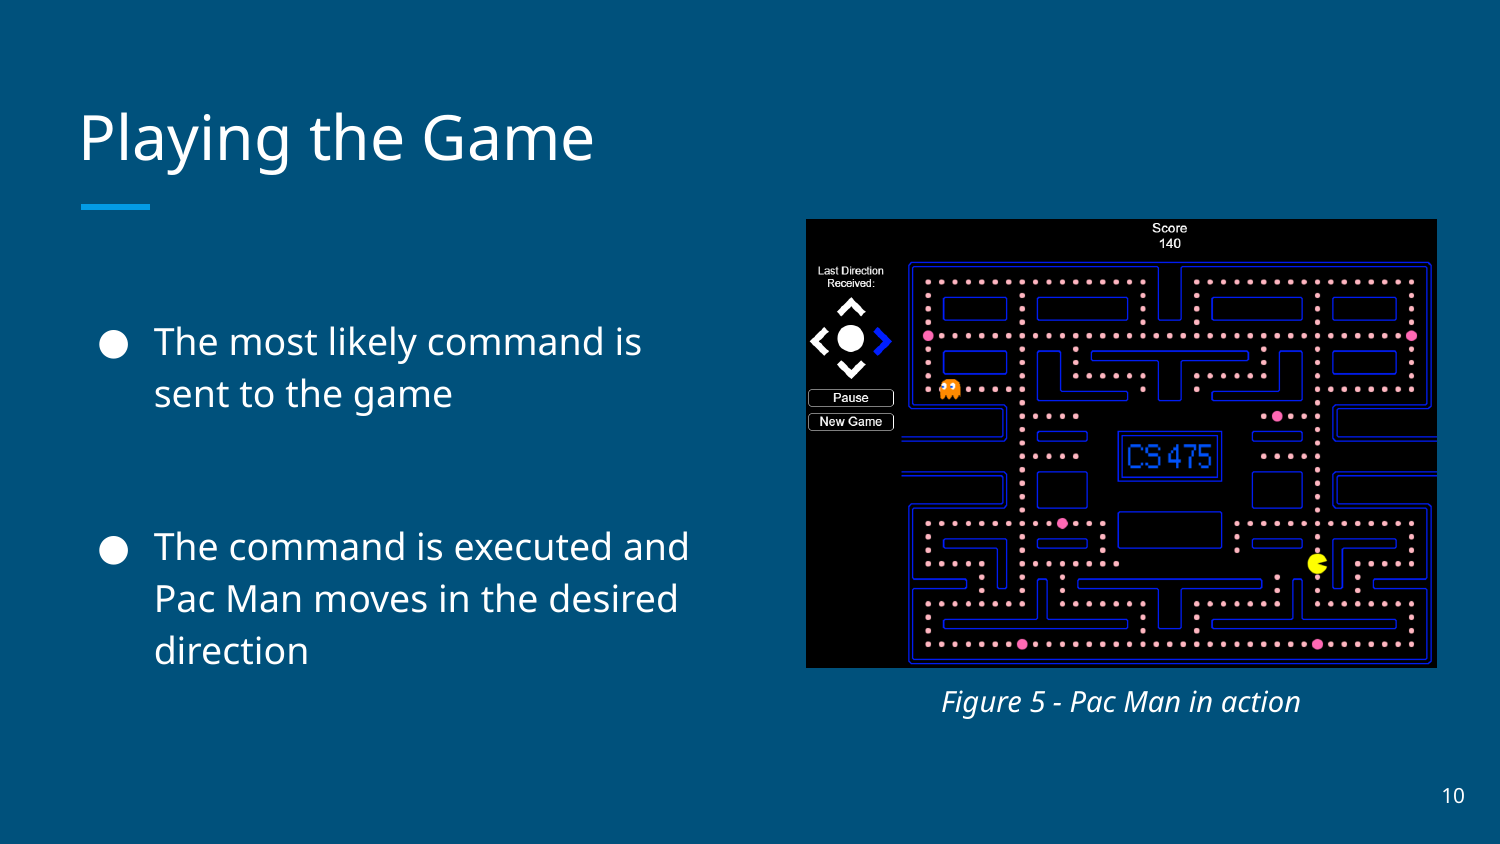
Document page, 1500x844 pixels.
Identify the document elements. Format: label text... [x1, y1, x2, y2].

picture [807, 220, 1436, 667]
slide_number ‹#› [1389, 764, 1480, 830]
text_box Figure 5 - Pac Man in action [806, 675, 1437, 733]
title Playing the Game [63, 75, 1437, 188]
list The most likely command is sent to the game The command is executed and Pac Man moves in the desired direction [63, 296, 728, 699]
